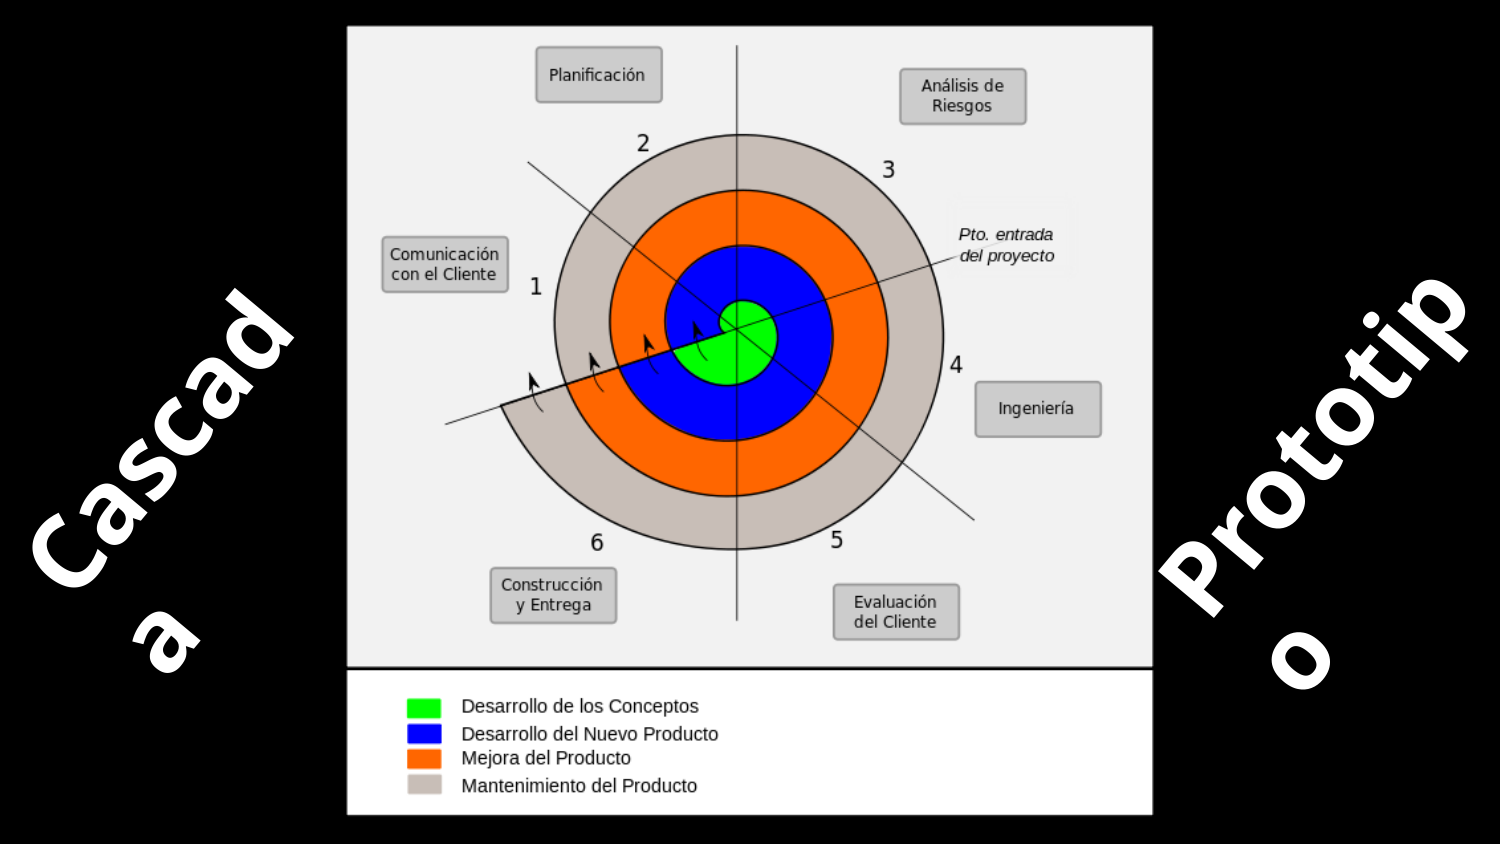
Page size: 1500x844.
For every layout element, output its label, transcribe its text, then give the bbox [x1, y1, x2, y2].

text_box Prototipo [1159, 183, 1500, 739]
picture [344, 24, 1155, 819]
text_box Cascada [0, 204, 339, 717]
